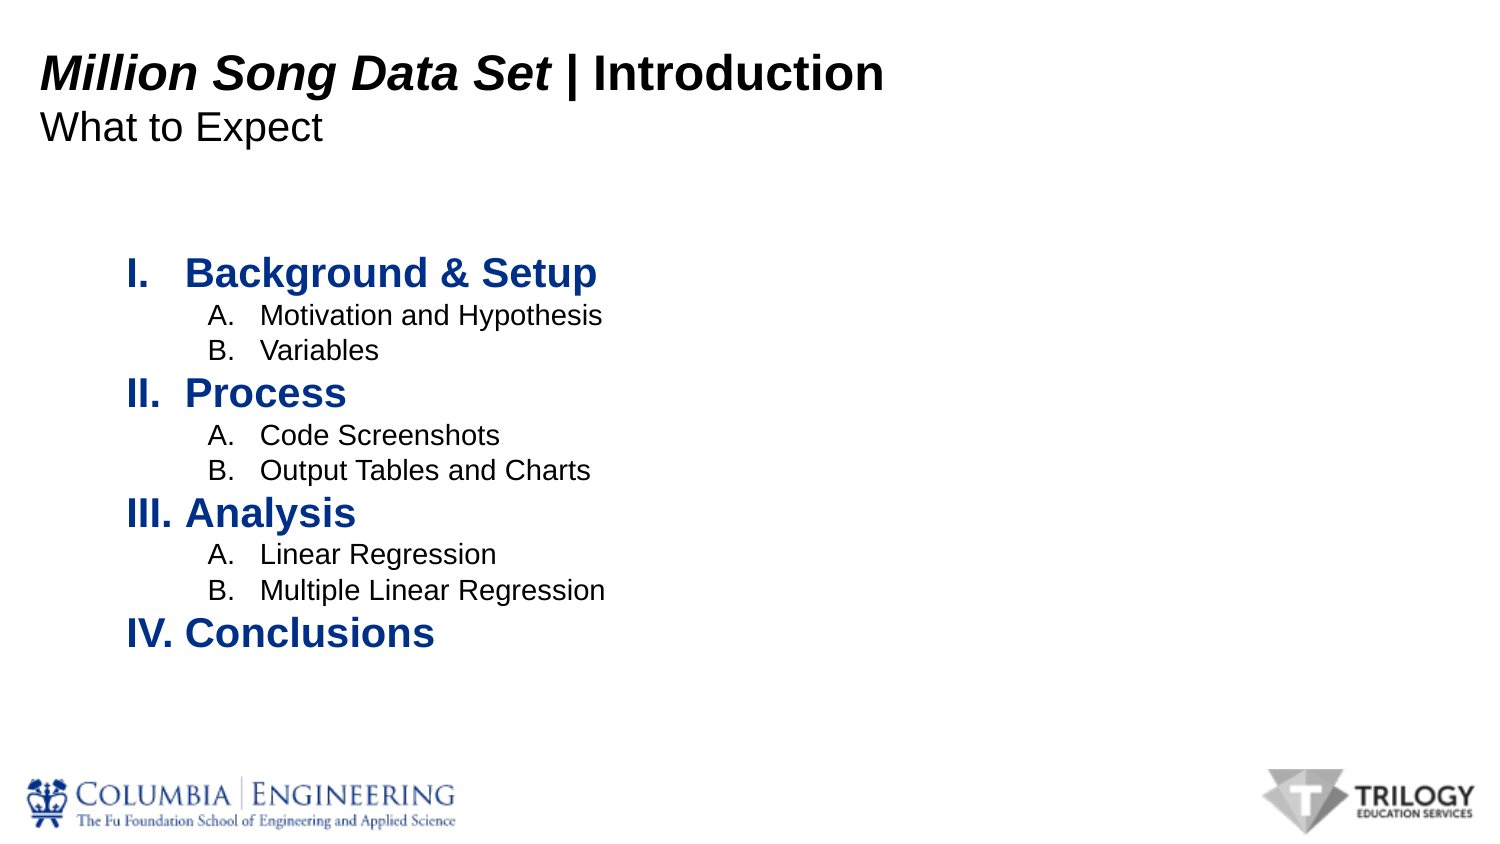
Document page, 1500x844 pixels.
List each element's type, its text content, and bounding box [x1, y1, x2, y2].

picture [24, 769, 1476, 836]
text_box Background & Setup Motivation and Hypothesis Variables Process Code Screenshots Output Tables and Charts Analysis Linear Regression Multiple Linear Regression Conclusions [94, 231, 1475, 353]
text_box Million Song Data Set | Introduction What to Expect [24, 24, 1475, 147]
